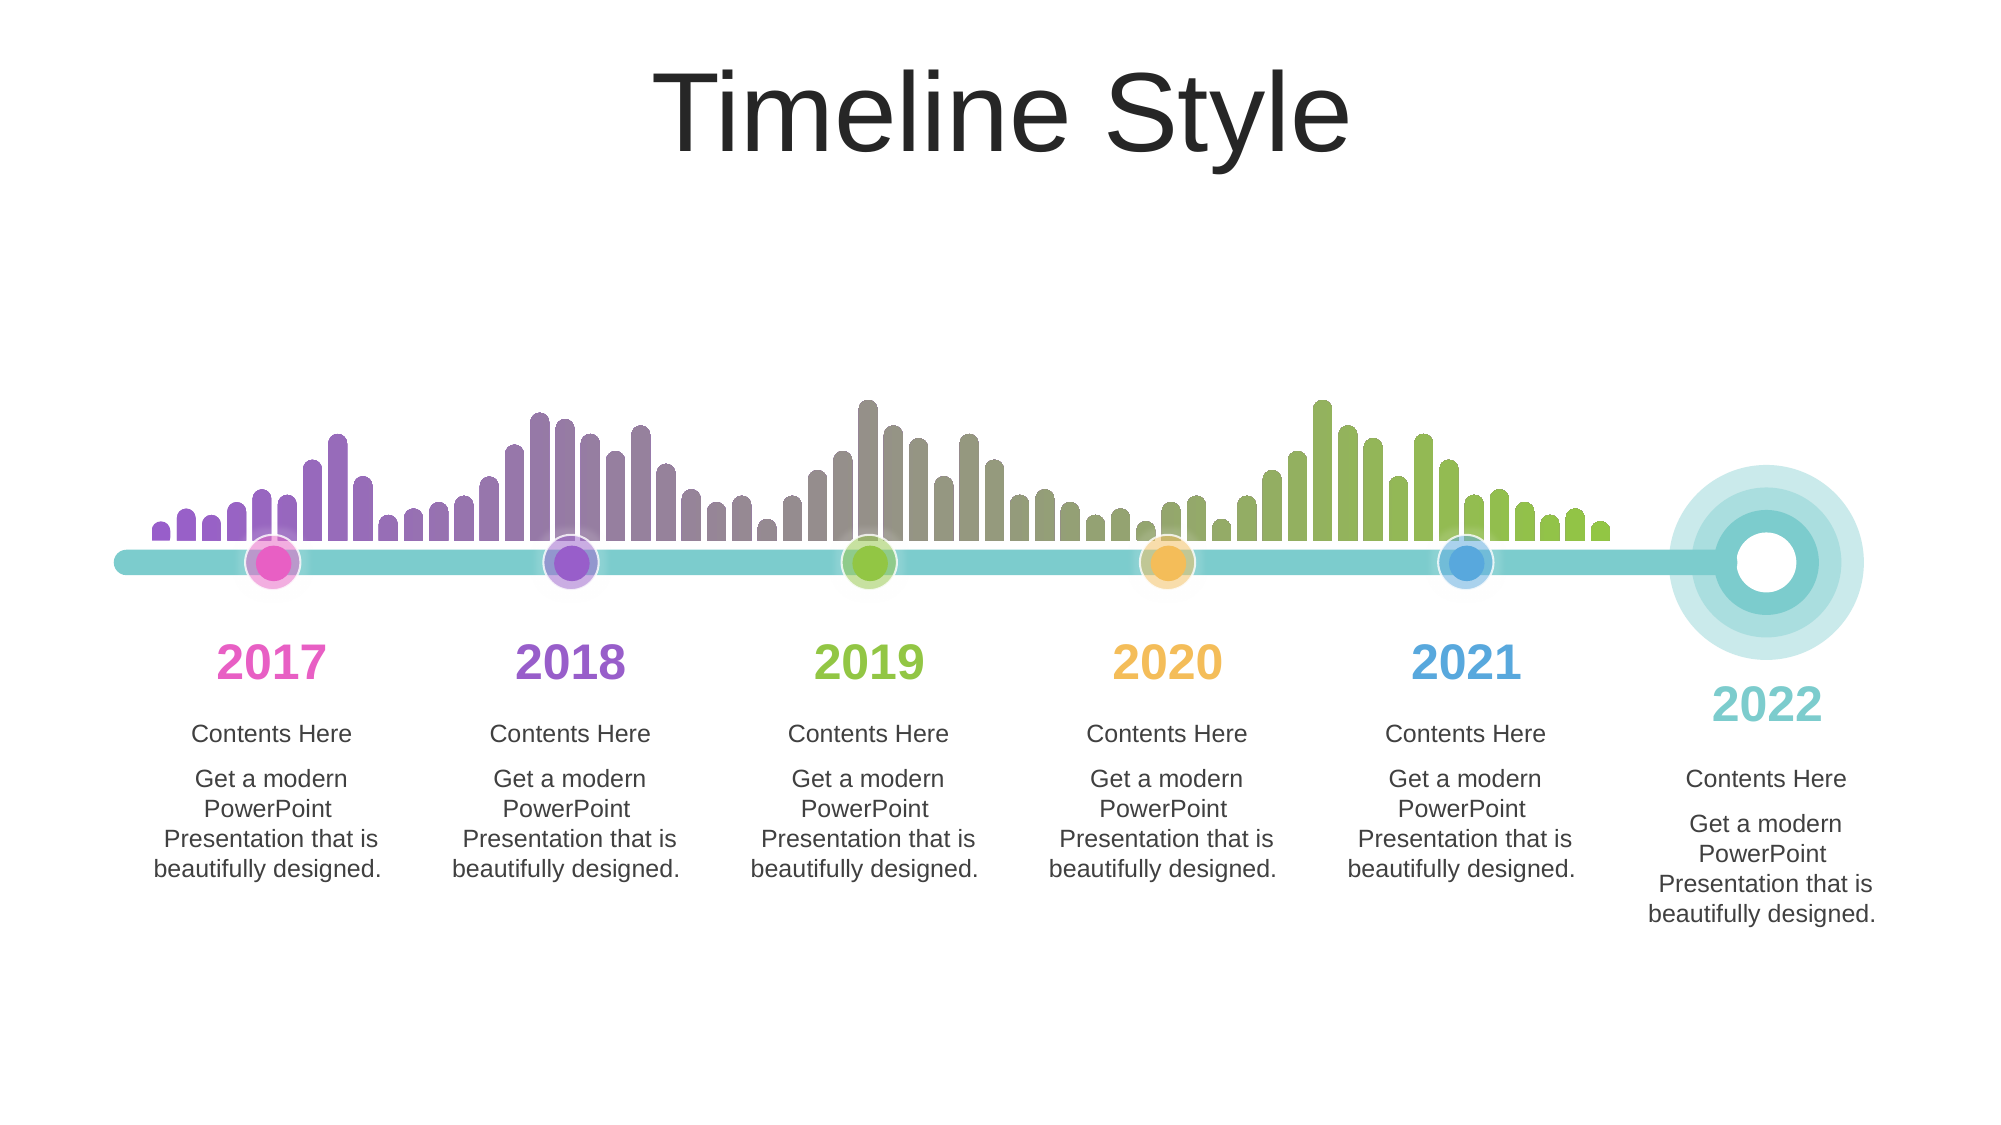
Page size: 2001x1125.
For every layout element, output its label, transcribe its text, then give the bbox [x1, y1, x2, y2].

text_box [1236, 494, 1258, 542]
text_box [1030, 709, 1304, 892]
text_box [732, 709, 1006, 892]
text_box [1438, 458, 1460, 534]
text_box [958, 432, 980, 542]
text_box [1261, 469, 1283, 542]
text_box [135, 709, 409, 892]
text_box [1590, 520, 1611, 542]
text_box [1142, 527, 1157, 534]
text_box [554, 418, 576, 528]
text_box [302, 458, 323, 542]
text_box [756, 518, 778, 542]
text_box [857, 398, 879, 527]
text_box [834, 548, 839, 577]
text_box [731, 494, 753, 542]
text_box [1009, 493, 1030, 542]
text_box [1329, 709, 1603, 892]
text_box [150, 520, 172, 542]
text_box 2019 [772, 621, 966, 697]
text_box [276, 527, 298, 534]
text_box [781, 494, 803, 542]
text_box [1211, 518, 1232, 542]
text_box [1736, 531, 1798, 594]
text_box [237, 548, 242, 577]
text_box [428, 501, 450, 542]
text_box [1514, 501, 1536, 542]
text_box [1714, 508, 1820, 616]
text_box [1160, 501, 1182, 527]
text_box [1312, 398, 1333, 542]
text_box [1160, 527, 1182, 532]
text_box [276, 493, 298, 532]
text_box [579, 527, 597, 534]
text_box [251, 527, 273, 534]
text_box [882, 527, 895, 534]
text_box [1413, 432, 1435, 542]
text_box [1337, 424, 1359, 542]
text_box [1287, 450, 1308, 542]
text_box [309, 548, 535, 577]
text_box [478, 475, 500, 542]
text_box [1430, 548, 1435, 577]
text_box 2018 [473, 621, 668, 697]
text_box [1186, 494, 1207, 542]
text_box [807, 469, 828, 542]
text_box [1203, 548, 1430, 577]
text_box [245, 534, 301, 591]
text_box [201, 513, 222, 542]
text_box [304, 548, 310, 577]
text_box [1489, 488, 1510, 542]
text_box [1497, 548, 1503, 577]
text_box [1463, 493, 1485, 529]
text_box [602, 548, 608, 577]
text_box [1059, 501, 1081, 542]
text_box [1691, 486, 1843, 639]
text_box [504, 443, 525, 542]
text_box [1629, 755, 1903, 937]
text_box 2017 [175, 621, 369, 697]
text_box [1388, 475, 1409, 542]
text_box [680, 488, 702, 542]
text_box [655, 462, 677, 542]
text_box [554, 527, 576, 533]
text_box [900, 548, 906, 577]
text_box [352, 475, 374, 542]
text_box [832, 450, 854, 542]
text_box [251, 488, 273, 530]
text_box [529, 411, 551, 542]
text_box [933, 475, 955, 542]
text_box [630, 424, 652, 542]
text_box [1110, 507, 1131, 542]
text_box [1438, 534, 1494, 591]
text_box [433, 709, 707, 892]
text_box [543, 534, 599, 591]
text_box [1362, 437, 1384, 542]
text_box [984, 458, 1005, 542]
text_box [175, 507, 197, 542]
text_box [226, 501, 248, 542]
text_box 2021 [1369, 621, 1564, 697]
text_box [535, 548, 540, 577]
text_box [1440, 527, 1460, 534]
text_box [1564, 507, 1586, 542]
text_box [841, 534, 897, 591]
text_box [607, 548, 834, 577]
text_box 2020 [1071, 621, 1265, 697]
text_box [579, 432, 601, 537]
list Timeline Style [53, 55, 1952, 175]
text_box [1668, 463, 1865, 661]
text_box [1135, 520, 1156, 540]
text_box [1463, 527, 1485, 534]
text_box [908, 437, 929, 542]
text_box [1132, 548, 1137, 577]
text_box [403, 507, 424, 542]
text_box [1139, 534, 1196, 591]
text_box [905, 548, 1132, 577]
text_box [453, 494, 475, 542]
text_box [605, 450, 626, 542]
text_box [1502, 548, 1739, 577]
text_box [1539, 513, 1561, 542]
text_box [377, 513, 399, 542]
text_box [882, 424, 904, 542]
text_box [112, 548, 237, 577]
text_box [857, 527, 879, 532]
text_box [844, 528, 854, 534]
text_box [1084, 513, 1106, 542]
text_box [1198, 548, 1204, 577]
text_box 2022 [1670, 663, 1864, 739]
text_box [327, 432, 349, 542]
text_box [706, 501, 727, 542]
text_box [1034, 488, 1056, 542]
